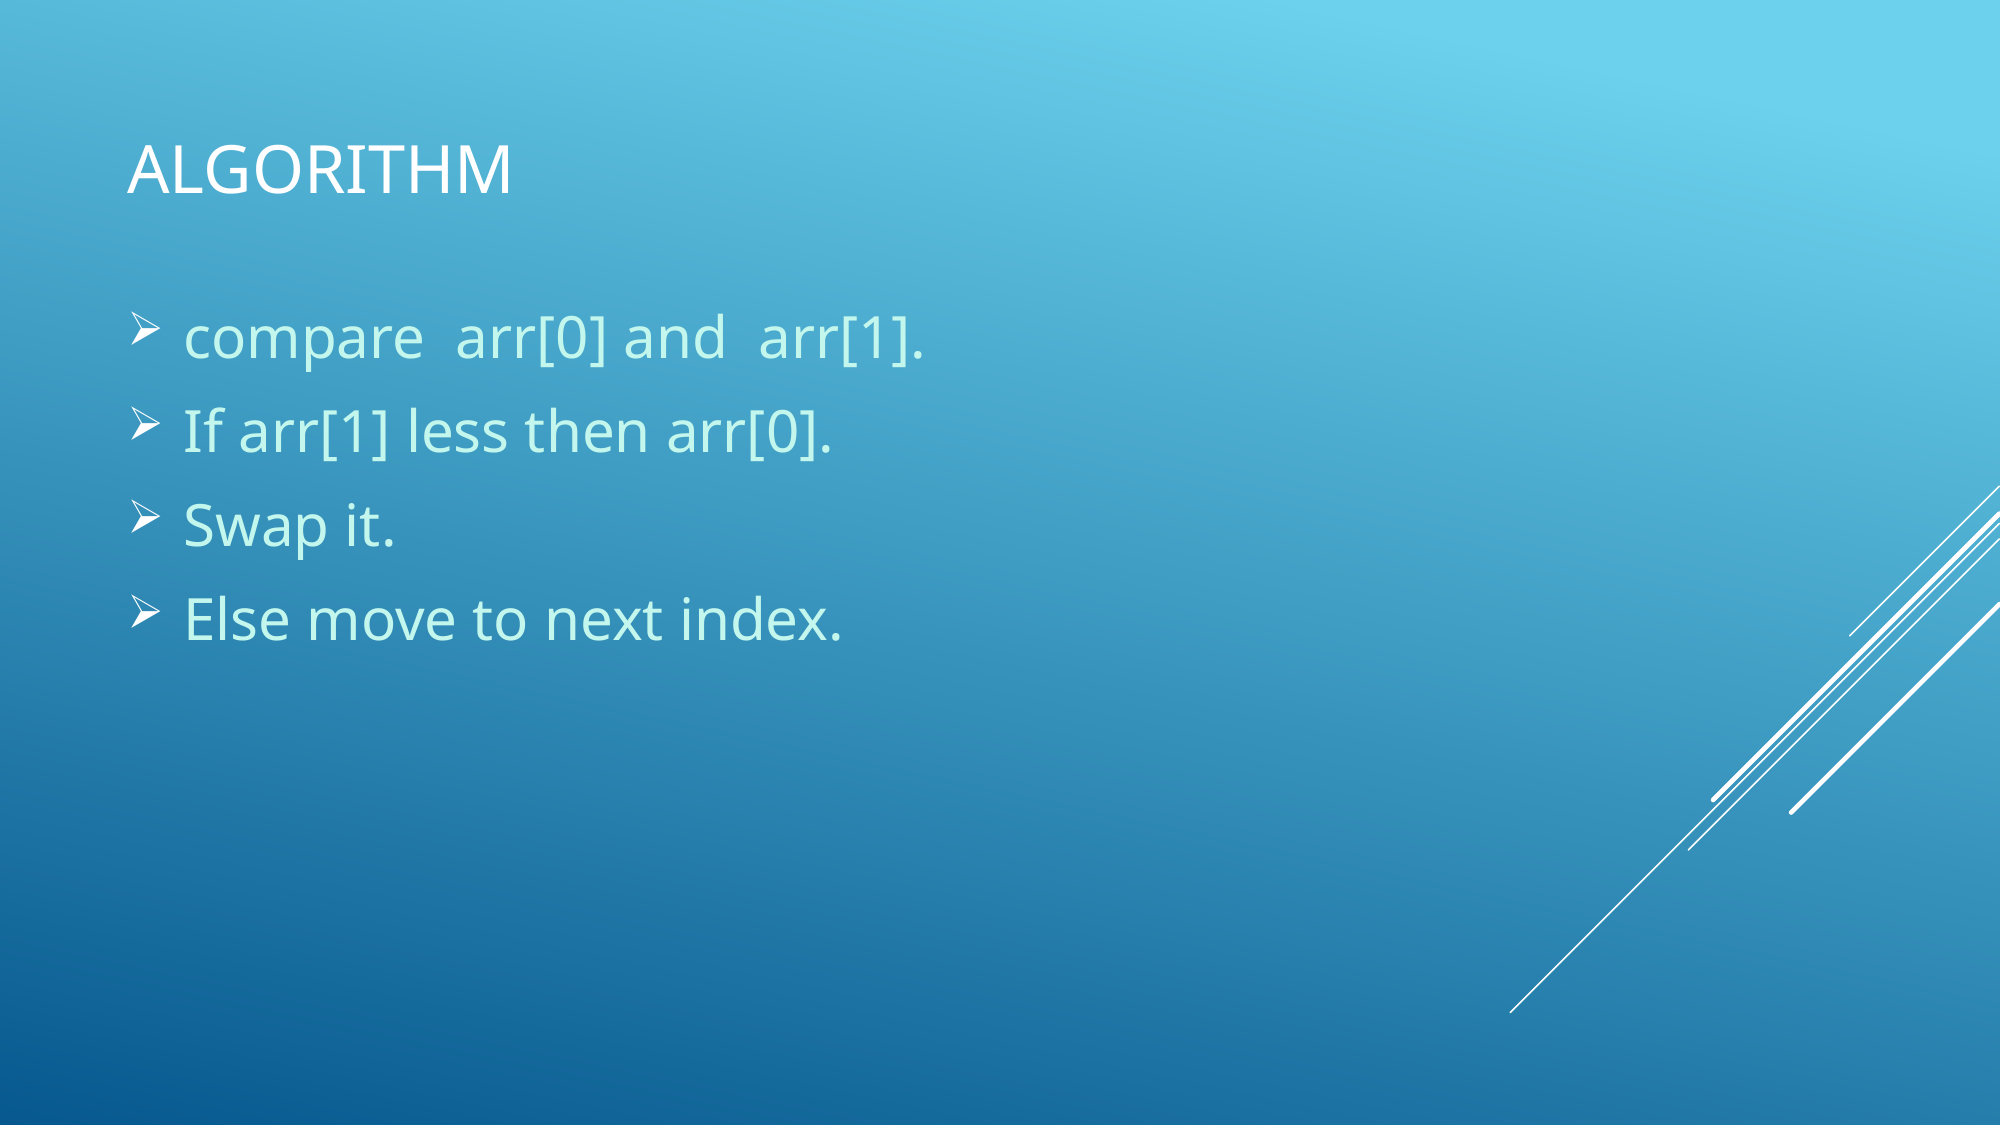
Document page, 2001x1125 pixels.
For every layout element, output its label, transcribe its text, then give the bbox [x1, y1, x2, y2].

list compare arr[0] and arr[1]. If arr[1] less then arr[0]. Swap it. Else move to next index. [112, 251, 1513, 700]
title aLGORITHM [112, 112, 1763, 222]
